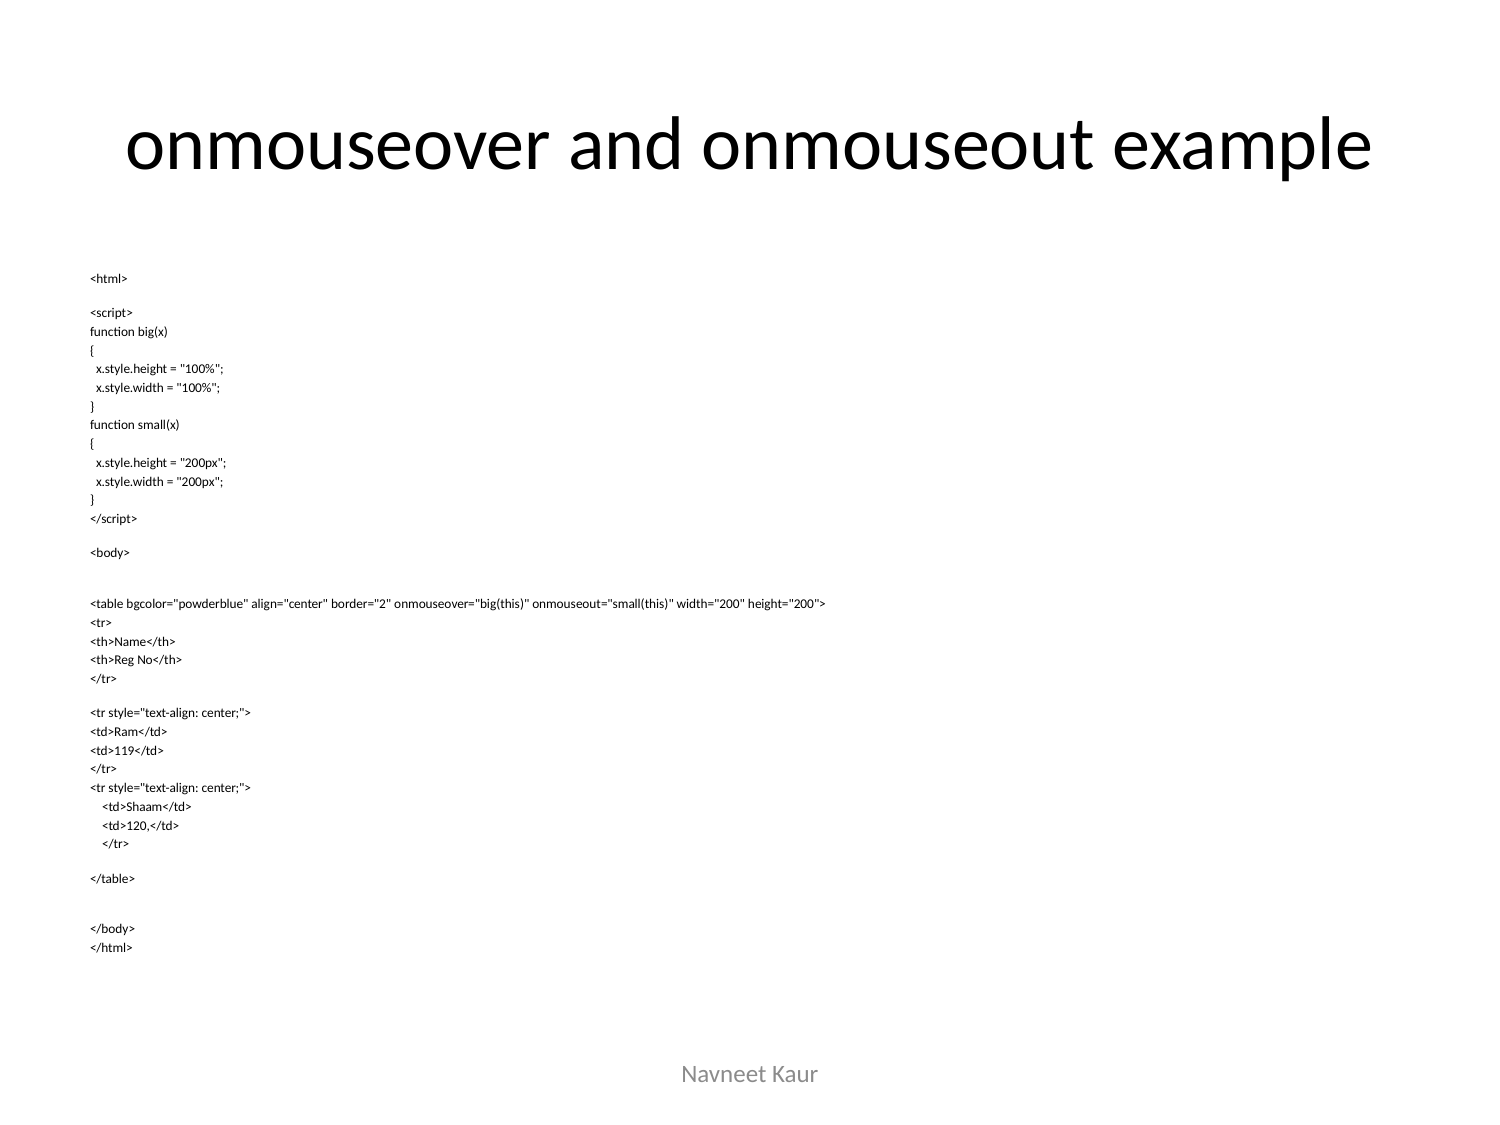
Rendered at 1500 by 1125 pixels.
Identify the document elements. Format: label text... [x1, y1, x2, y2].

footer Navneet Kaur [512, 1042, 988, 1103]
title onmouseover and onmouseout example [75, 45, 1425, 233]
list <html> <script> function big(x) { x.style.height = "100%"; x.style.width = "100%"; } function small(x) { x.style.height = "200px"; x.style.width = "200px"; } </script> <body> <table bgcolor="powderblue" align="center" border="2" onmouseover="big(this)" onmouseout="small(this)" width="200" height="200"> <tr> <th>Name</th> <th>Reg No</th> </tr> <tr style="text-align: center;"> <td>Ram</td> <td>119</td> </tr> <tr style="text-align: center;"> <td>Shaam</td> <td>120,</td> </tr> </table> </body> </html> [75, 262, 1425, 1005]
